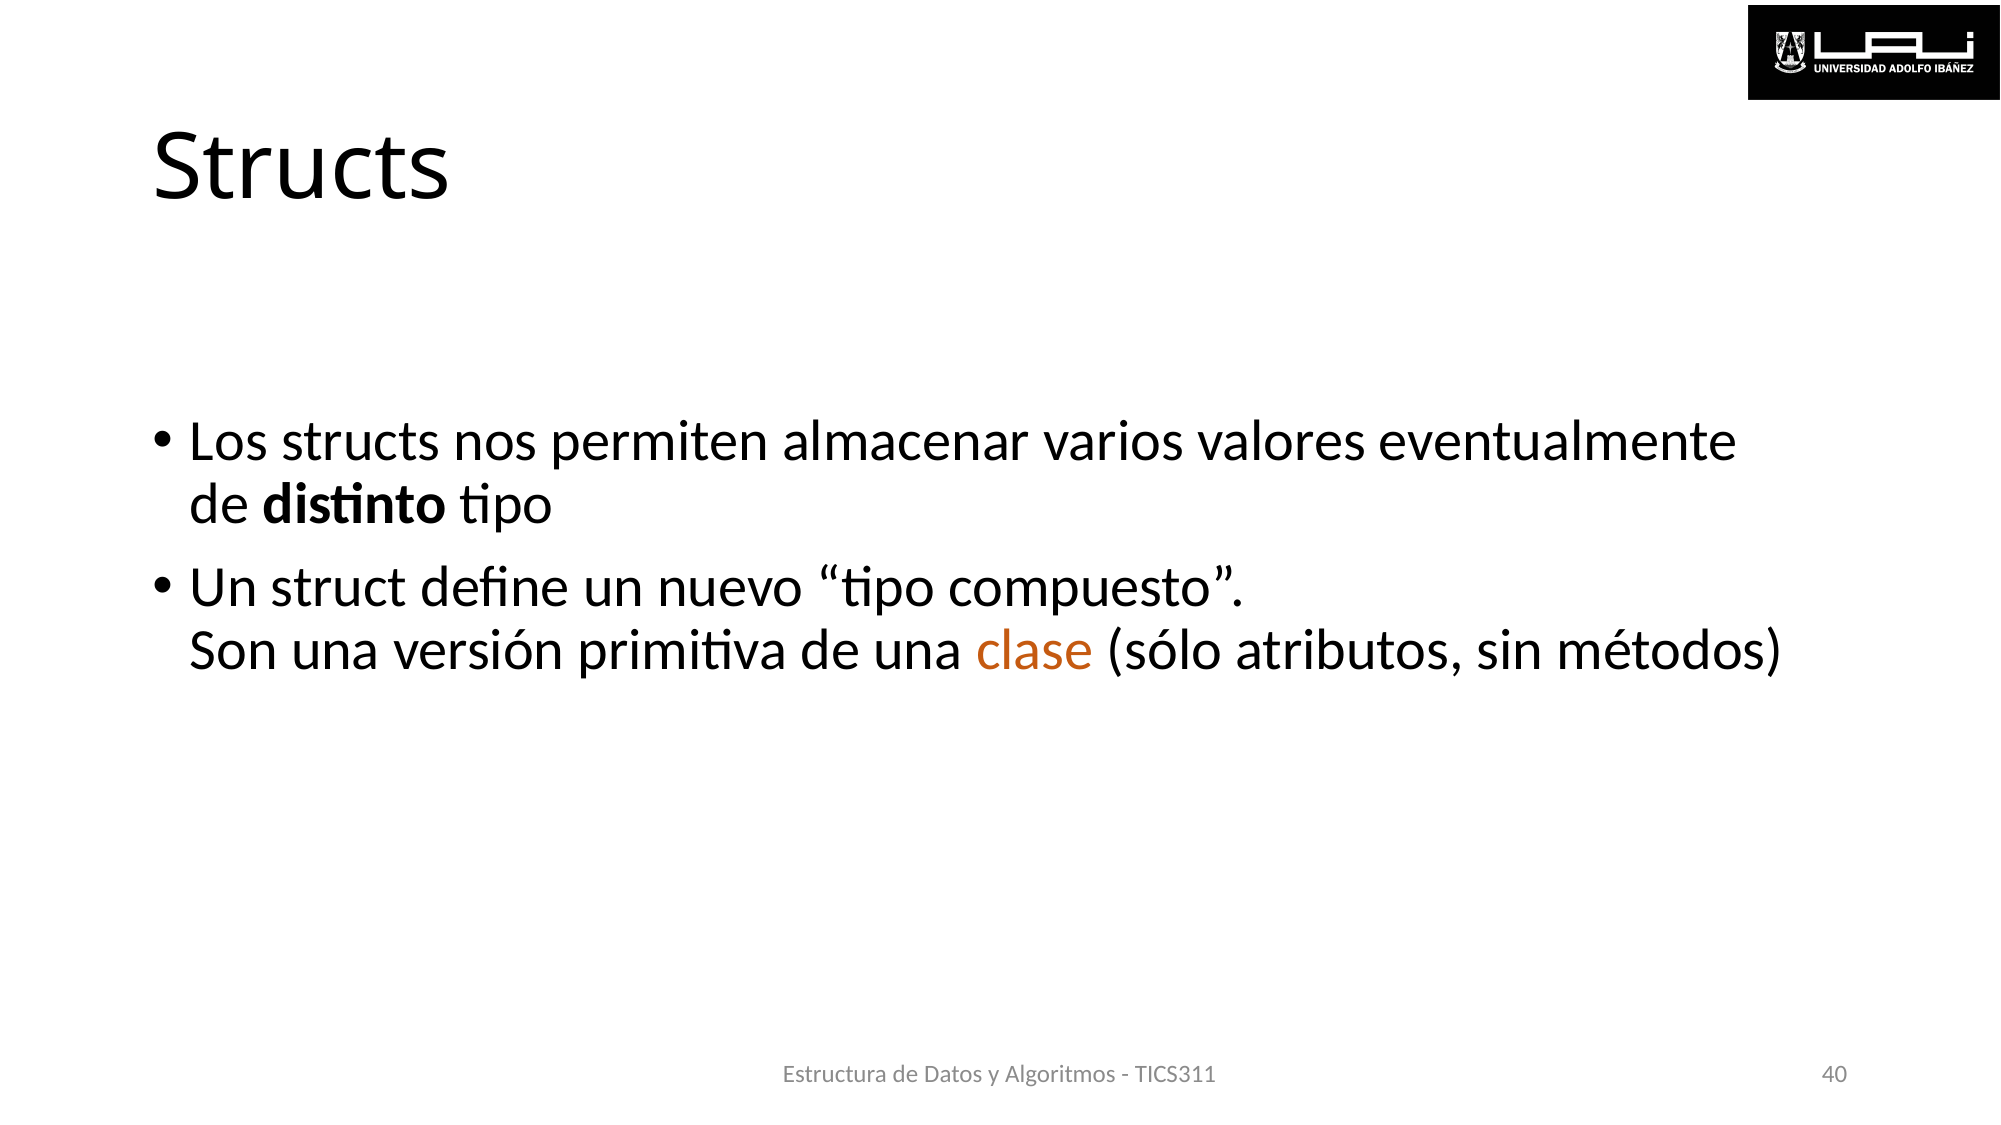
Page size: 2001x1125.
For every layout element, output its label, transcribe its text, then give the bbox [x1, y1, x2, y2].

list Los structs nos permiten almacenar varios valores eventualmente de distinto tipo Un struct define un nuevo “tipo compuesto”. Son una versión primitiva de una clase (sólo atributos, sin métodos) [137, 402, 1863, 723]
slide_number 40 [1412, 1042, 1863, 1103]
footer Estructura de Datos y Algoritmos - TICS311 [662, 1042, 1338, 1103]
title Structs [137, 59, 1863, 278]
picture [1748, 5, 2000, 100]
